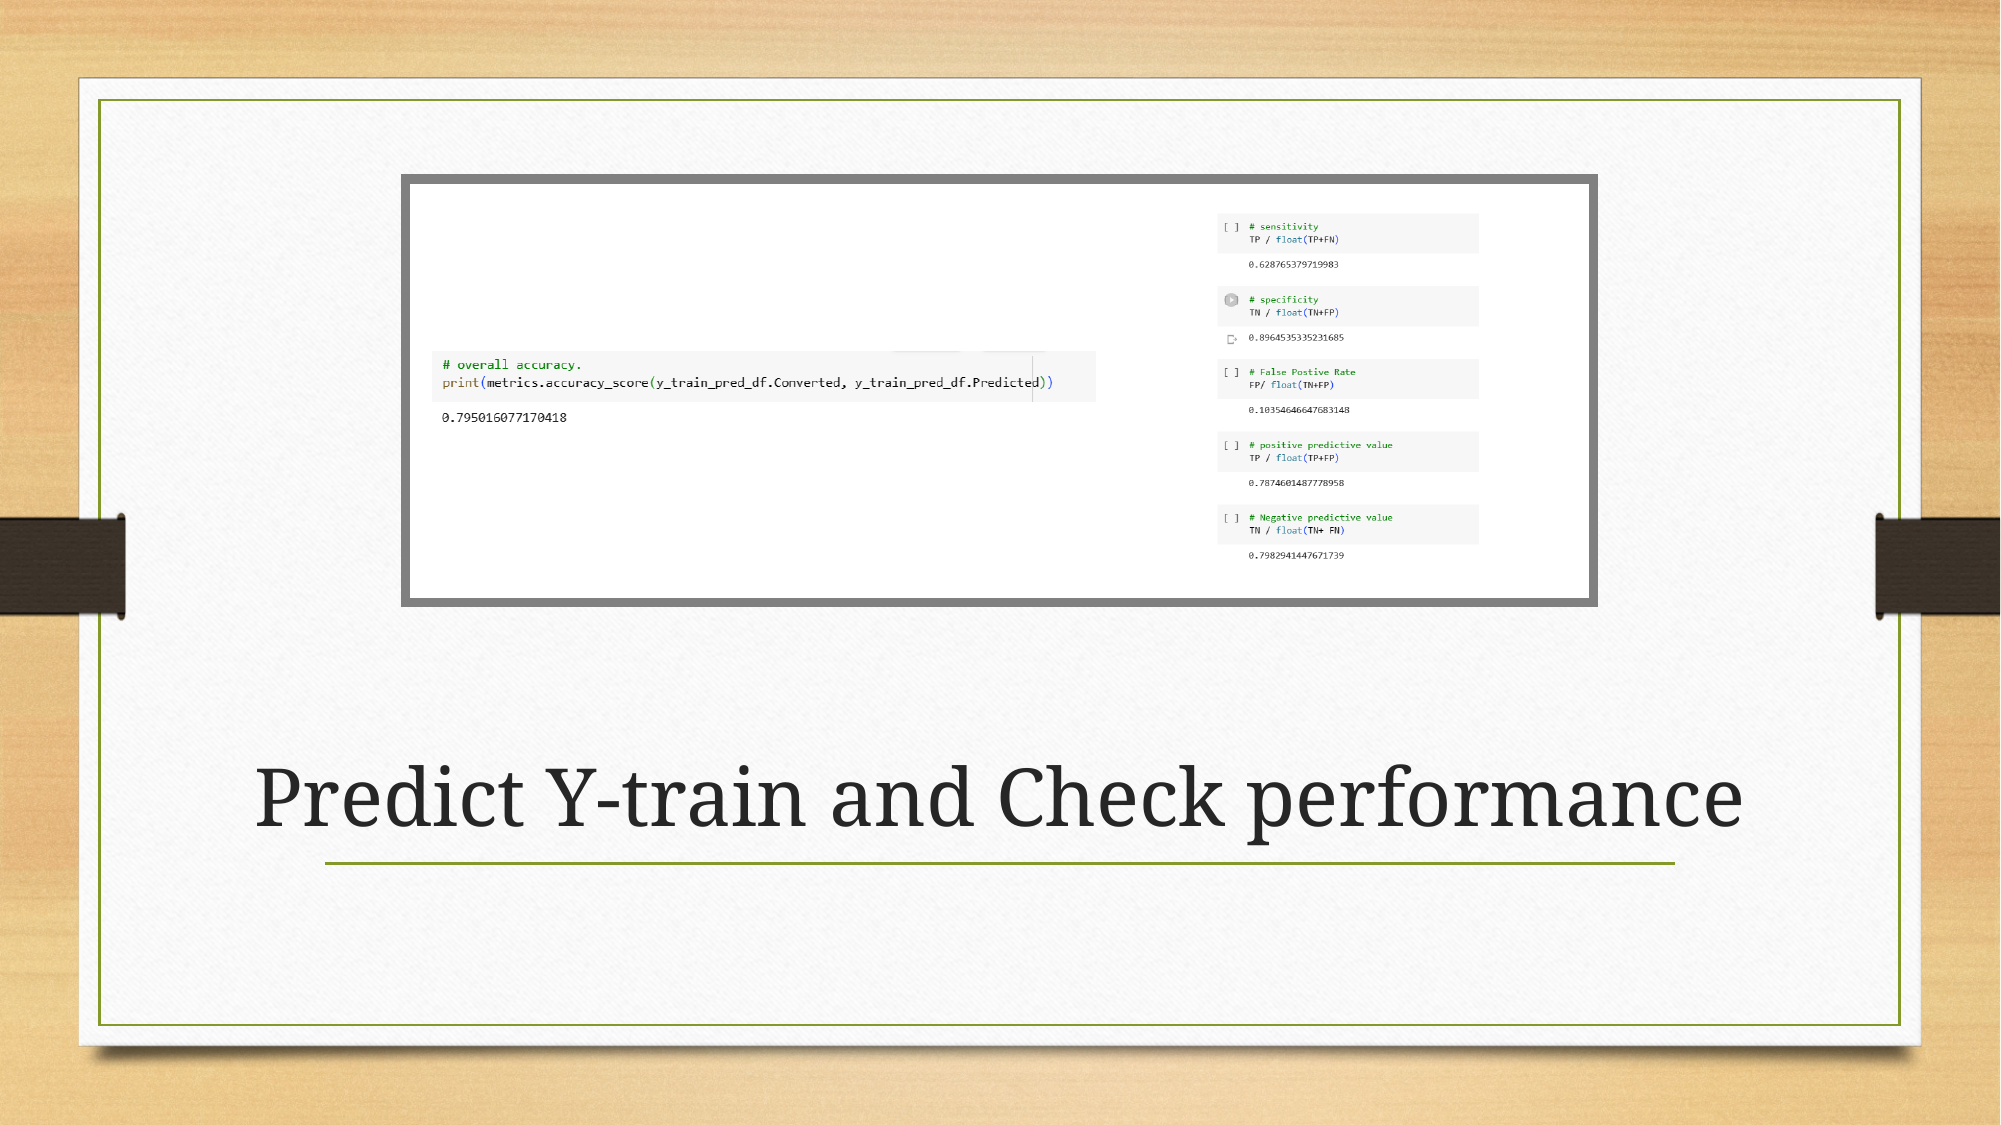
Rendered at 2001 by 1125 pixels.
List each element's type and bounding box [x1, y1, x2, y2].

text_box [0, 0, 2000, 1125]
picture [1208, 206, 1479, 576]
picture [432, 350, 1096, 431]
